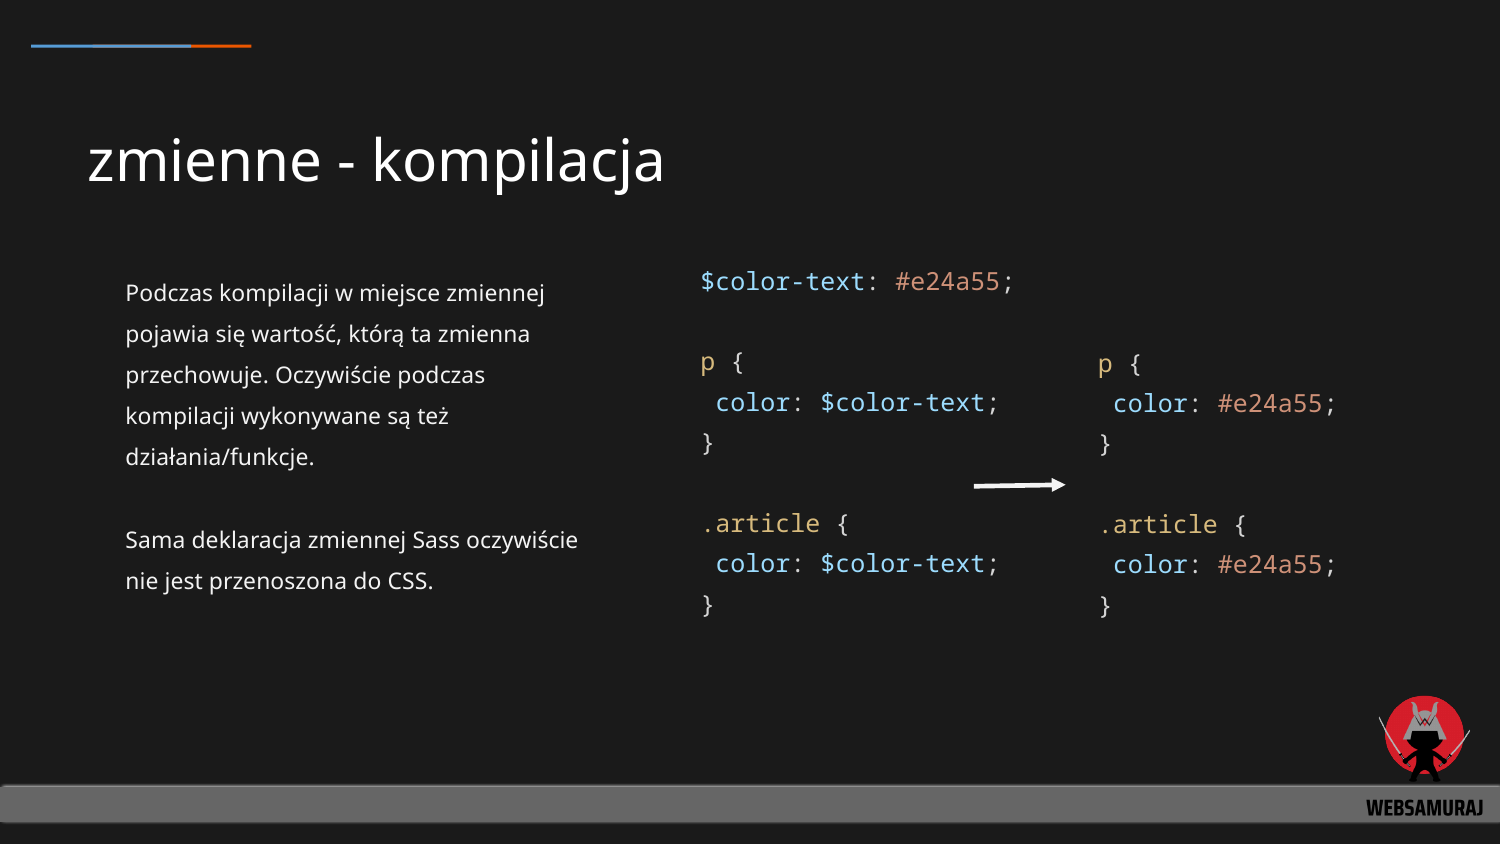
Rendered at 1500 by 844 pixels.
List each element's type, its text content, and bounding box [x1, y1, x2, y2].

text_box $color-text: #e24a55; p { color: $color-text; } .article { color: $color-text; } [685, 239, 1178, 732]
picture [1358, 814, 1491, 822]
text_box p { color: #e24a55; } .article { color: #e24a55; } [1082, 321, 1500, 814]
subtitle Podczas kompilacji w miejsce zmiennej pojawia się wartość, którą ta zmienna przechowuje. Oczywiście podczas kompilacji wykonywane są też działania/funkcje. Sama deklaracja zmiennej Sass oczywiście nie jest przenoszona do CSS. [110, 249, 603, 742]
title zmienne - kompilacja [72, 97, 1416, 206]
